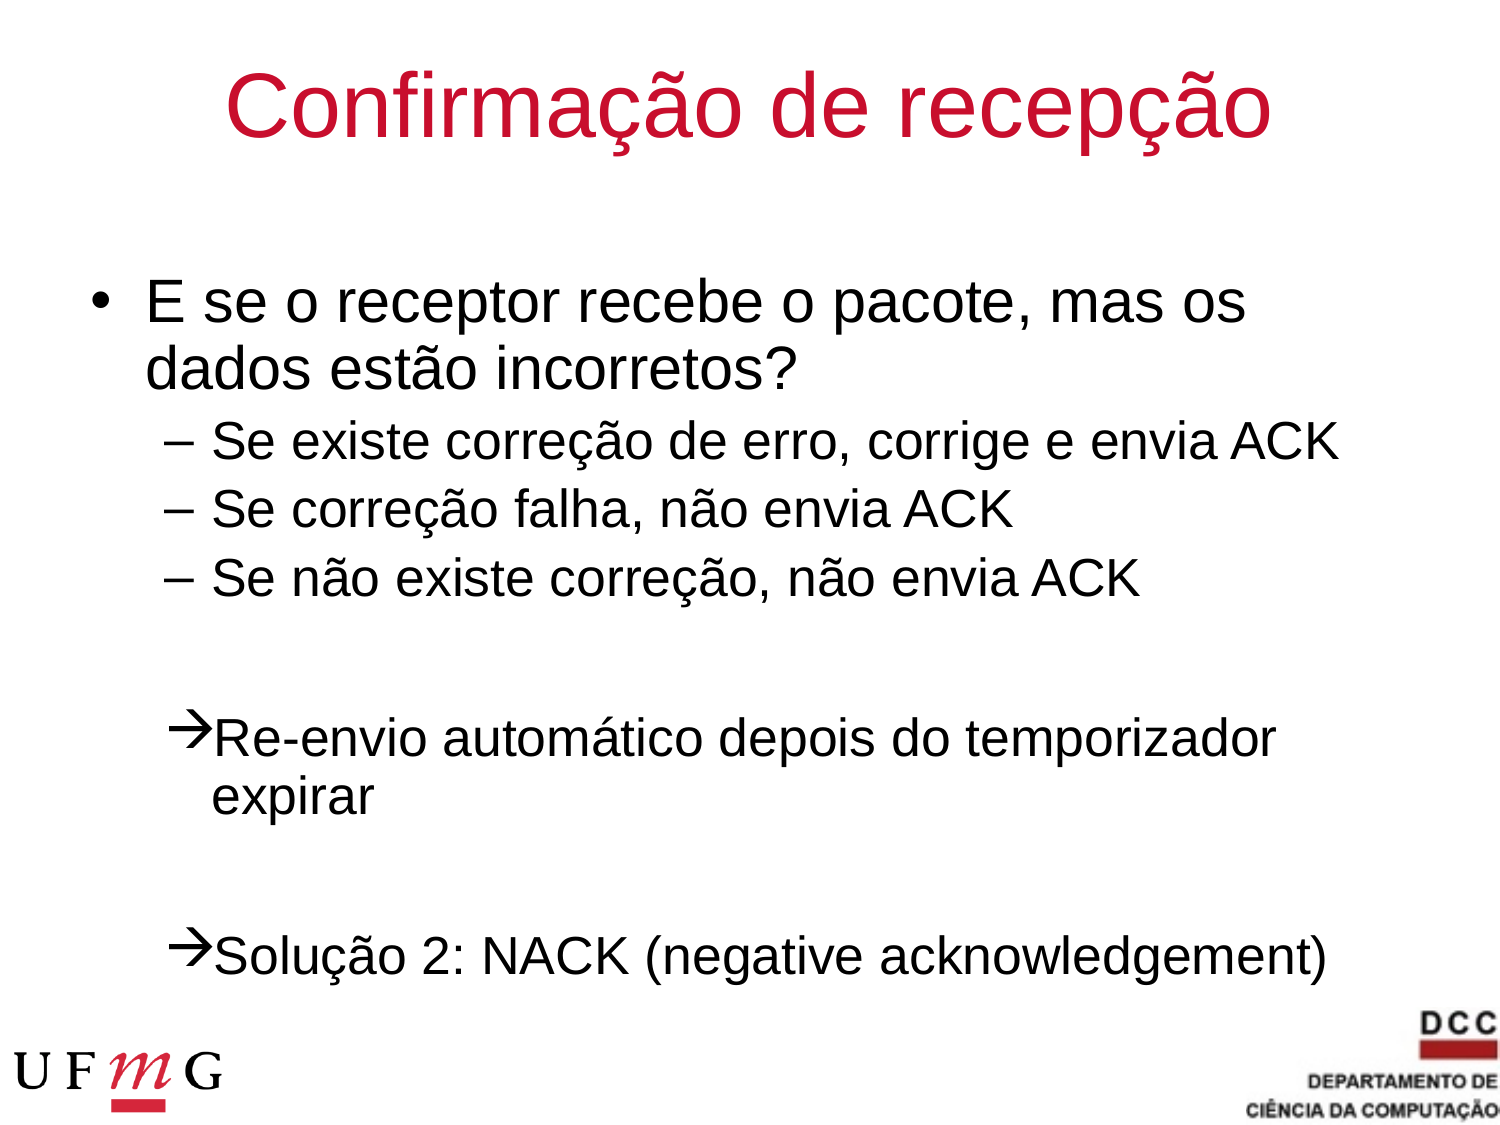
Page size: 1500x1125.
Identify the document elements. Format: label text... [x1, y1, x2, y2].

list E se o receptor recebe o pacote, mas os dados estão incorretos? Se existe correção de erro, corrige e envia ACK Se correção falha, não envia ACK Se não existe correção, não envia ACK Re-envio automático depois do temporizador expirar Solução 2: NACK (negative acknowledgement) [75, 262, 1425, 1005]
title Confirmação de recepção [75, 7, 1425, 195]
picture [5, 1034, 231, 1123]
picture [1246, 1007, 1500, 1125]
